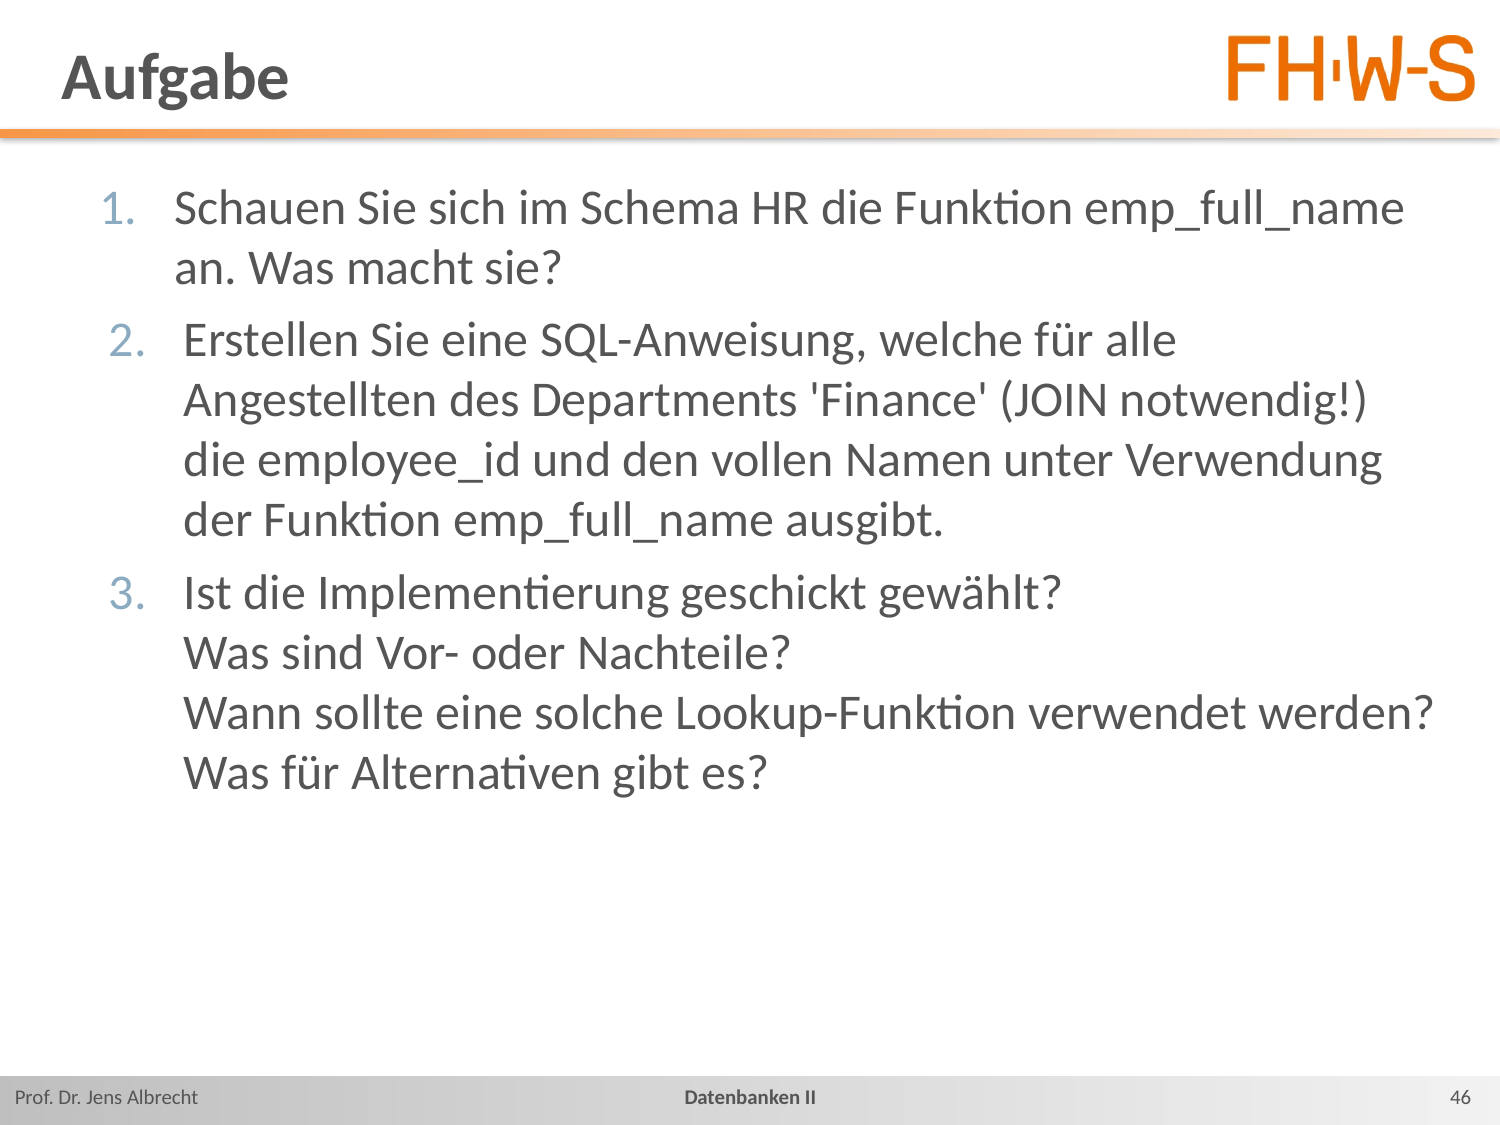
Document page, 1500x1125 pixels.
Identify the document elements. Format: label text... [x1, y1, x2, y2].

picture [1228, 35, 1483, 114]
title Aufgabe [47, 25, 1211, 126]
list Schauen Sie sich im Schema HR die Funktion emp_full_name an. Was macht sie? Erstellen Sie eine SQL-Anweisung, welche für alle Angestellten des Departments 'Finance' (JOIN notwendig!) die employee_id und den vollen Namen unter Verwendung der Funktion emp_full_name ausgibt. Ist die Implementierung geschickt gewählt? Was sind Vor- oder Nachteile? Wann sollte eine solche Lookup-Funktion verwendet werden? Was für Alternativen gibt es? [46, 166, 1454, 1041]
